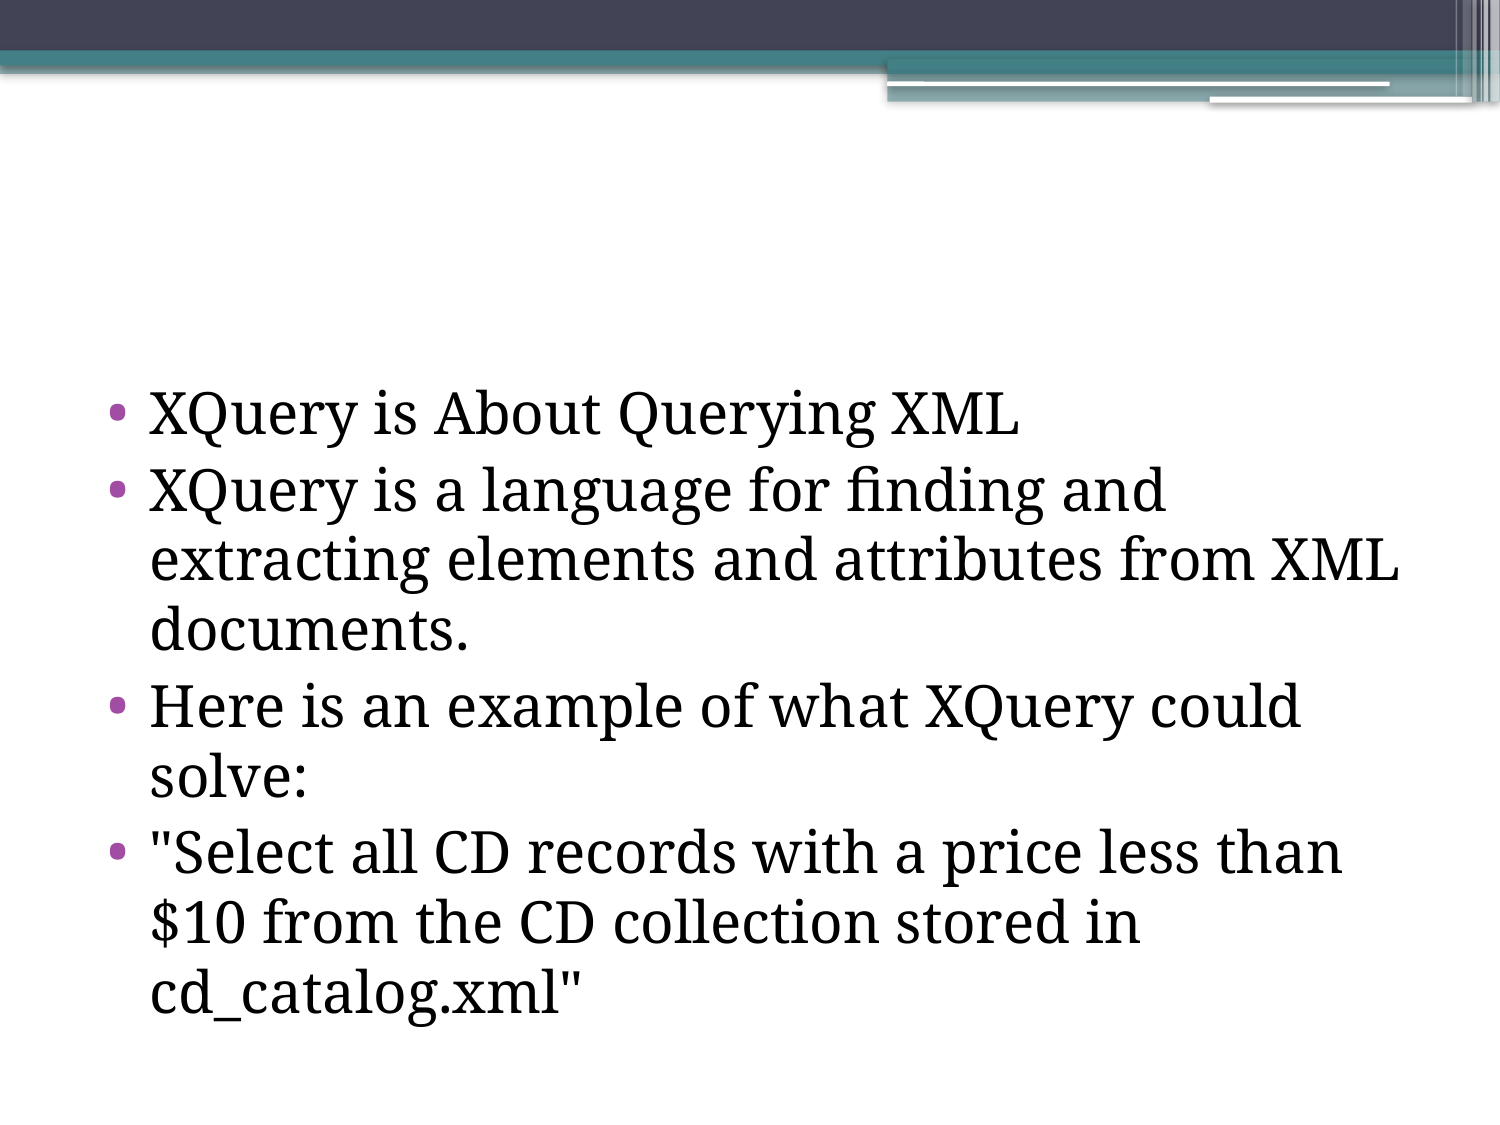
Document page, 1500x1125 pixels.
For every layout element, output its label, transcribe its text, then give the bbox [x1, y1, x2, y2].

list XQuery is About Querying XML XQuery is a language for finding and extracting elements and attributes from XML documents. Here is an example of what XQuery could solve: "Select all CD records with a price less than $10 from the CD collection stored in cd_catalog.xml" [75, 368, 1425, 1079]
